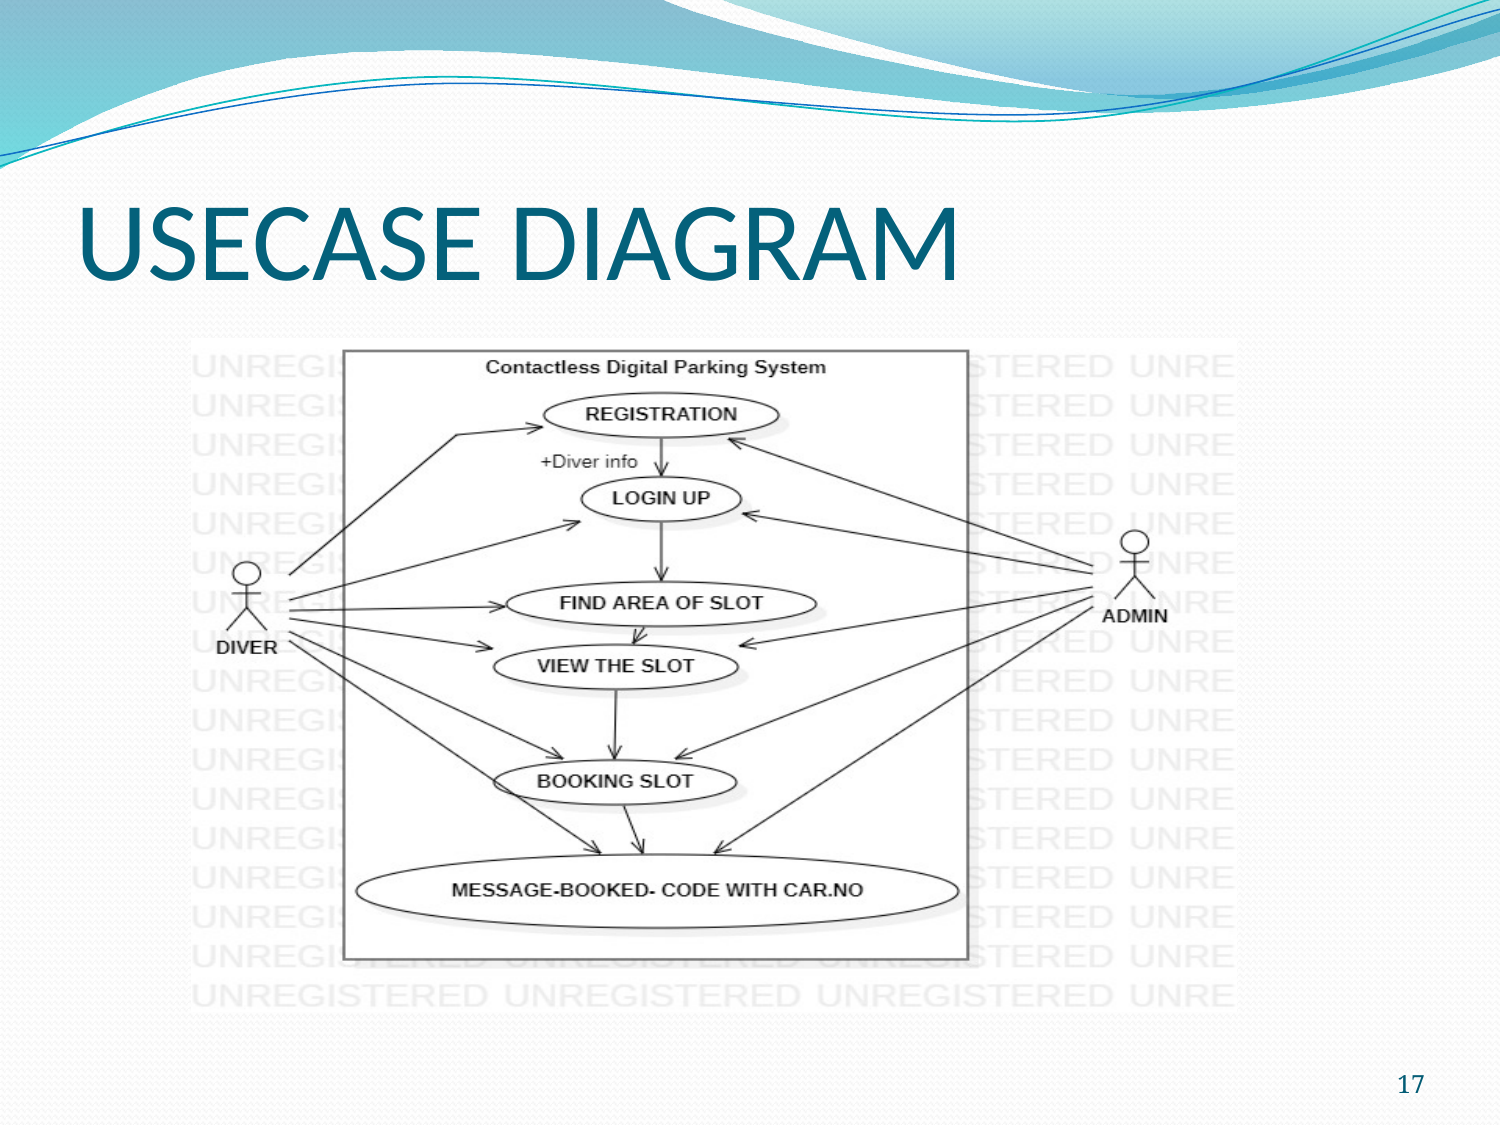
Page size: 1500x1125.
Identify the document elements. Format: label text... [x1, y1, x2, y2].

slide_number 17 [1299, 1042, 1425, 1103]
title USECASE DIAGRAM [75, 115, 1438, 303]
picture [191, 337, 1238, 1012]
